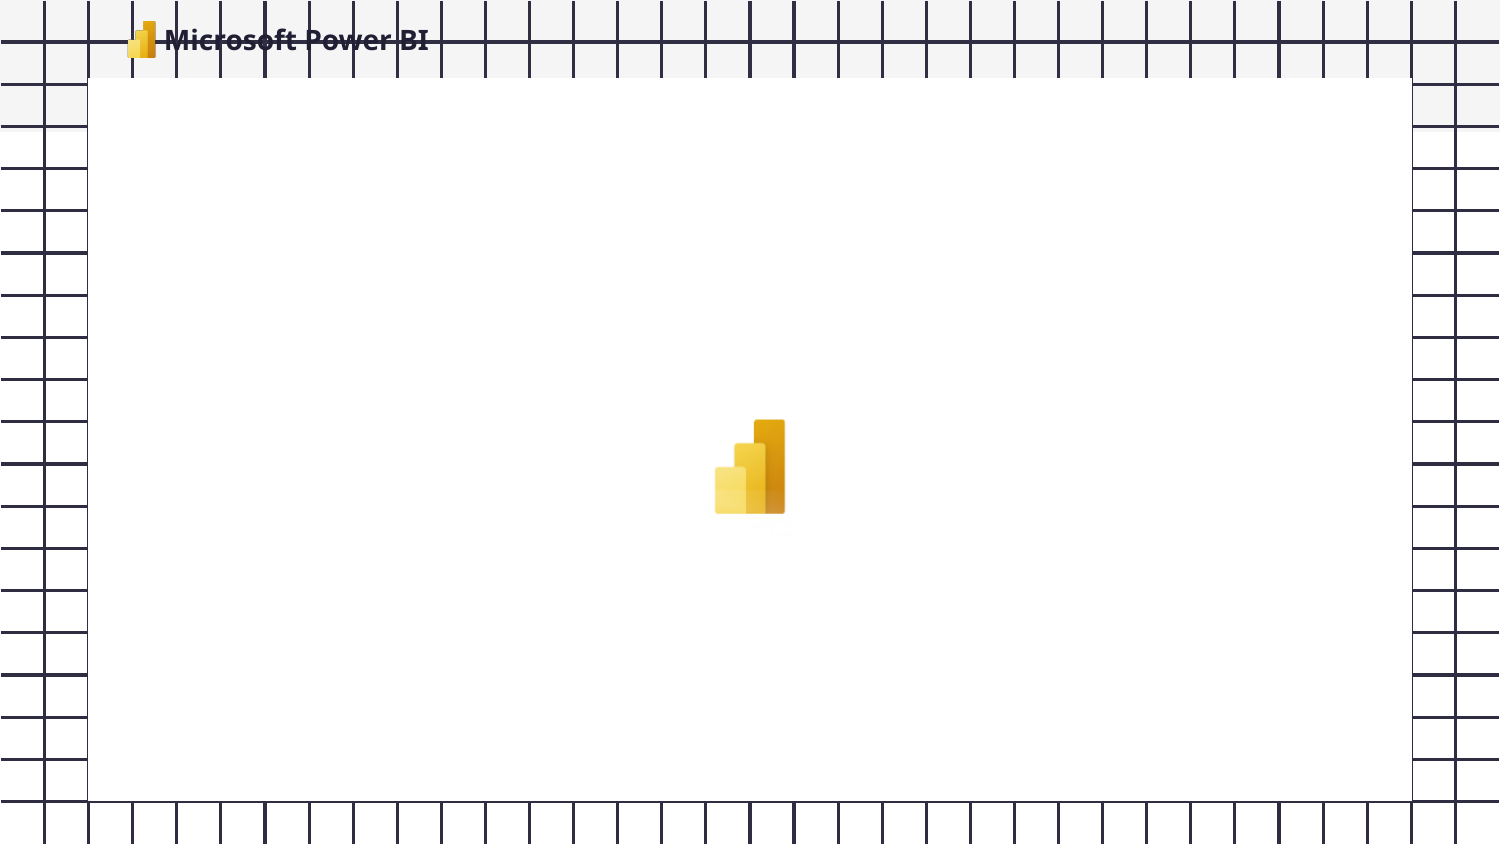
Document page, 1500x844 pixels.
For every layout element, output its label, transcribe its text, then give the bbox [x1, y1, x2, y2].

picture [88, 78, 1412, 801]
title Microsoft Power BI [0, 0, 1500, 134]
picture [123, 21, 160, 58]
